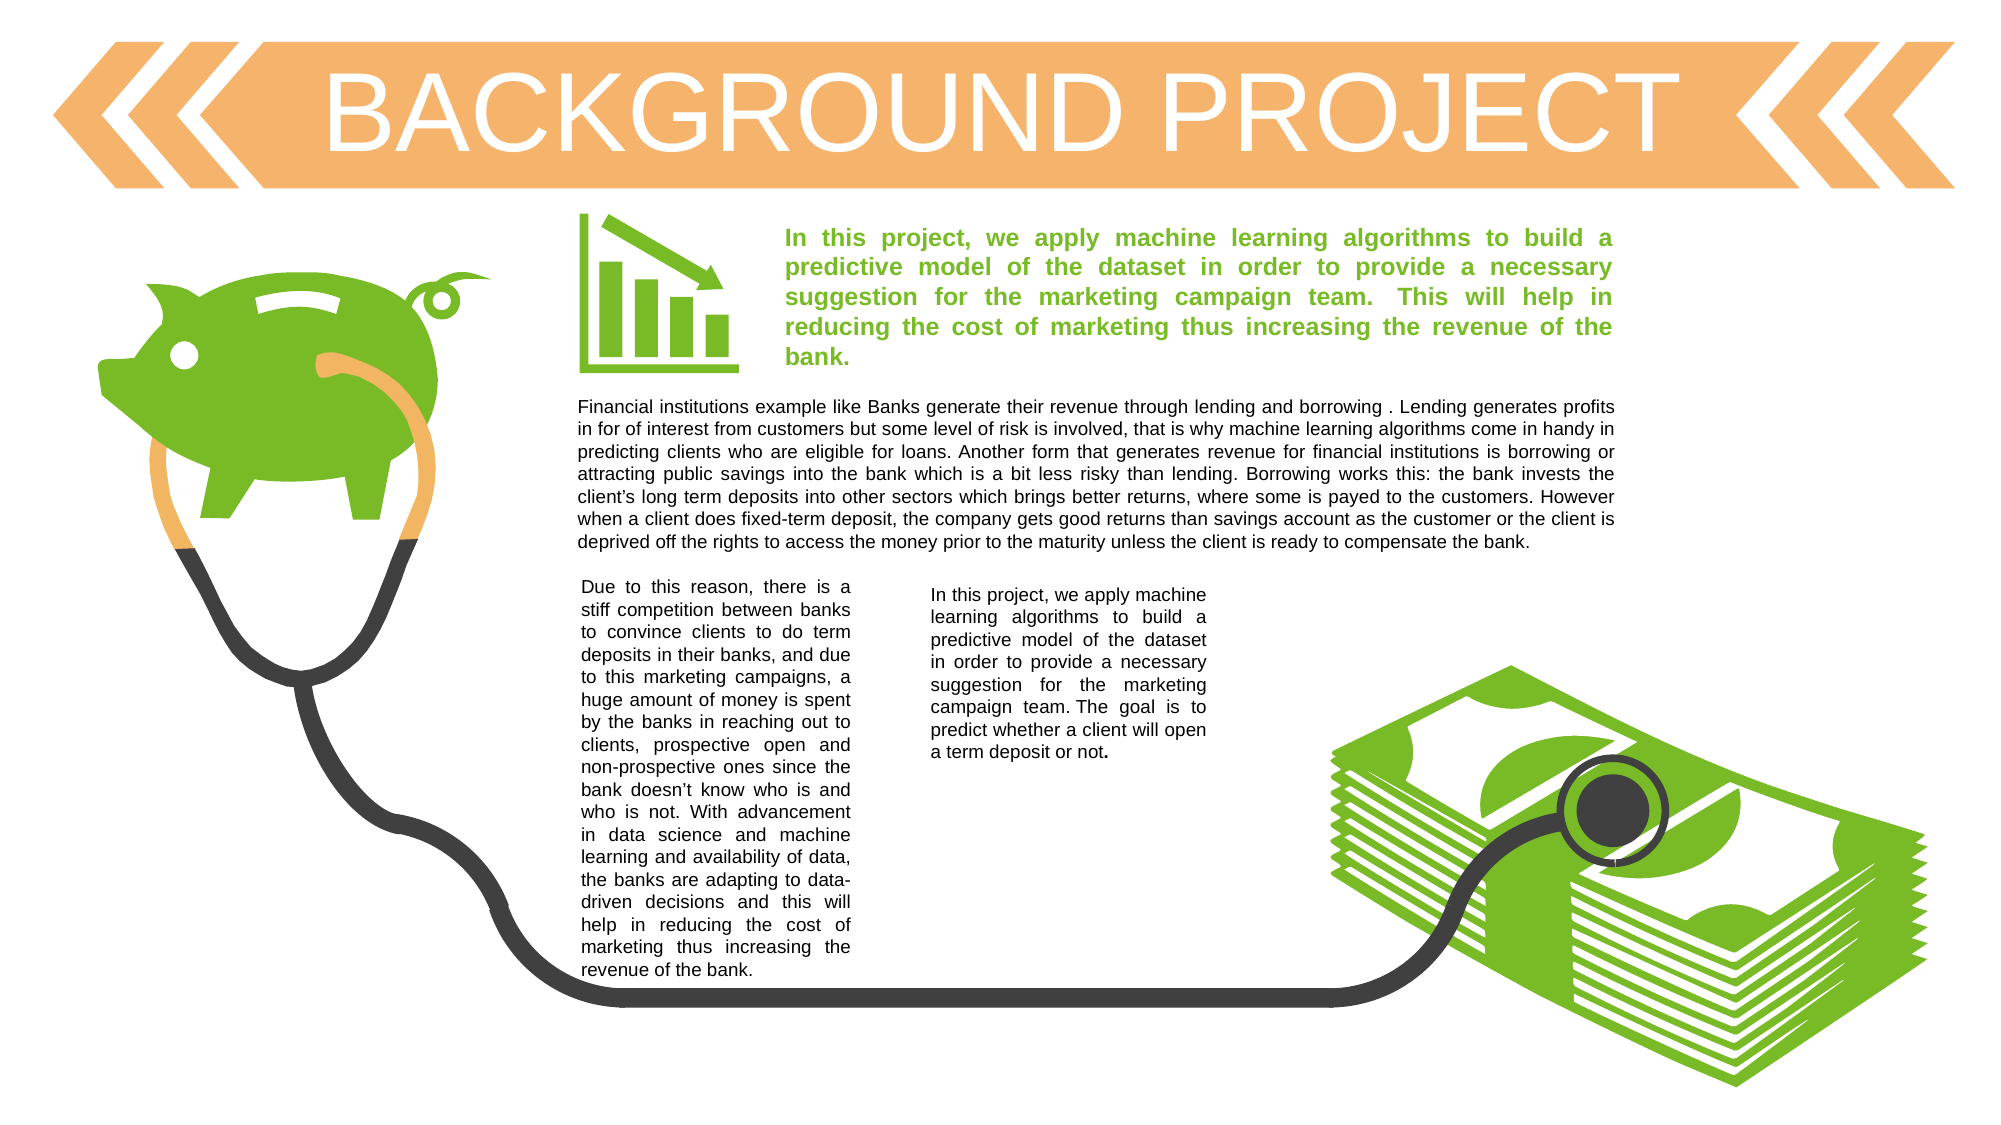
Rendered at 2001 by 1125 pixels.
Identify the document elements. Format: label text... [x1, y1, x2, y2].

text_box [669, 296, 694, 350]
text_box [118, 210, 515, 549]
text_box [704, 314, 730, 350]
text_box In this project, we apply machine learning algorithms to build a predictive model of the dataset in order to provide a necessary suggestion for the marketing campaign team. This will help in reducing the cost of marketing thus increasing the revenue of the bank. [769, 213, 1629, 350]
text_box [177, 350, 1725, 1100]
list BACKGROUND PROJECT [53, 55, 1952, 175]
text_box [599, 212, 726, 292]
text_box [1725, 665, 1928, 1088]
text_box [634, 278, 659, 350]
text_box [598, 261, 623, 350]
text_box [579, 213, 590, 350]
